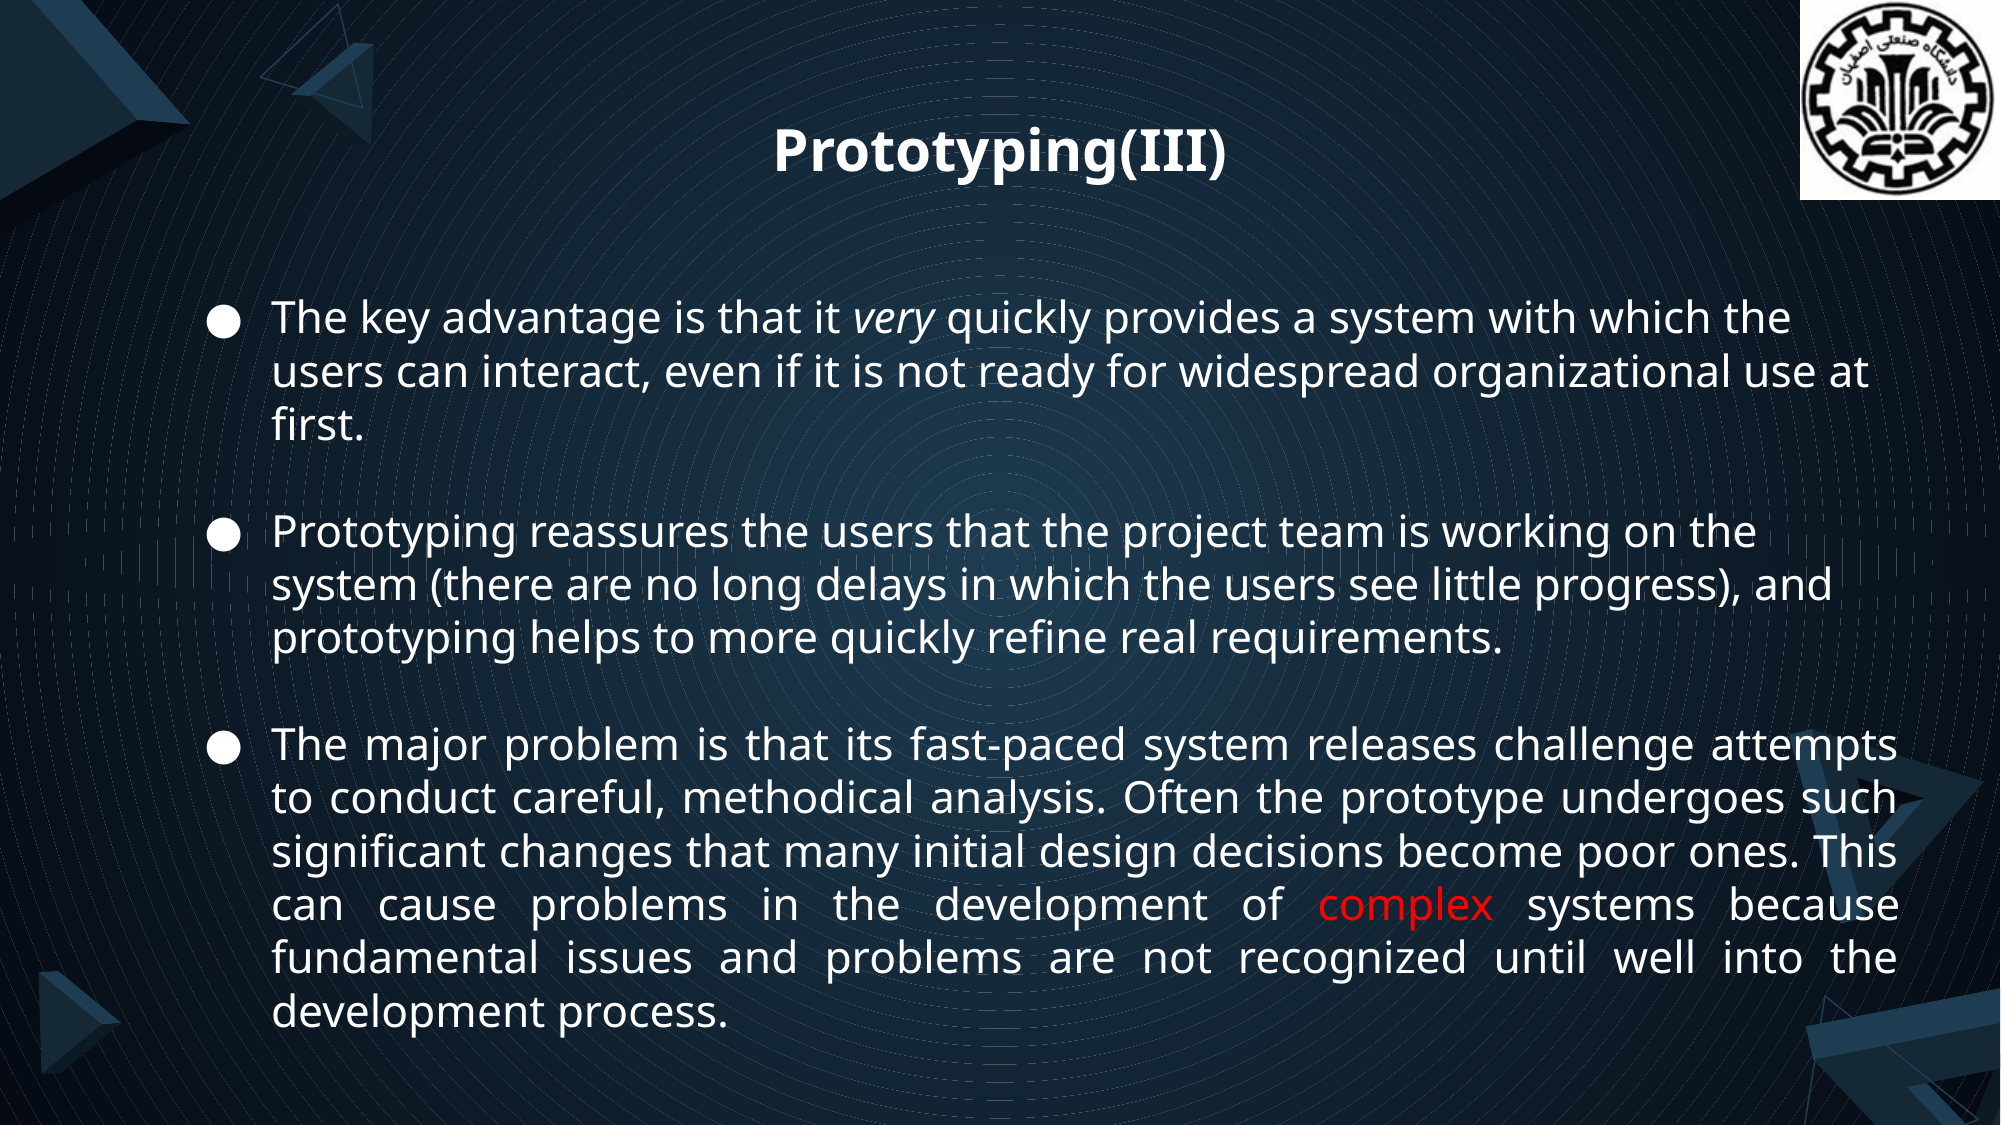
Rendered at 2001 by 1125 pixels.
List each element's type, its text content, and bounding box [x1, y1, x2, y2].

title Prototyping(III) [156, 115, 1794, 180]
picture [1799, 0, 2000, 201]
list The key advantage is that it very quickly provides a system with which the users can interact, even if it is not ready for widespread organizational use at first. Prototyping reassures the users that the project team is working on the system (there are no long delays in which the users see little progress), and prototyping helps to more quickly refine real requirements. The major problem is that its fast-paced system releases challenge attempts to conduct careful, methodical analysis. Often the prototype undergoes such significant changes that many initial design decisions become poor ones. This can cause problems in the development of complex systems because fundamental issues and problems are not recognized until well into the development process. [156, 327, 1916, 1052]
